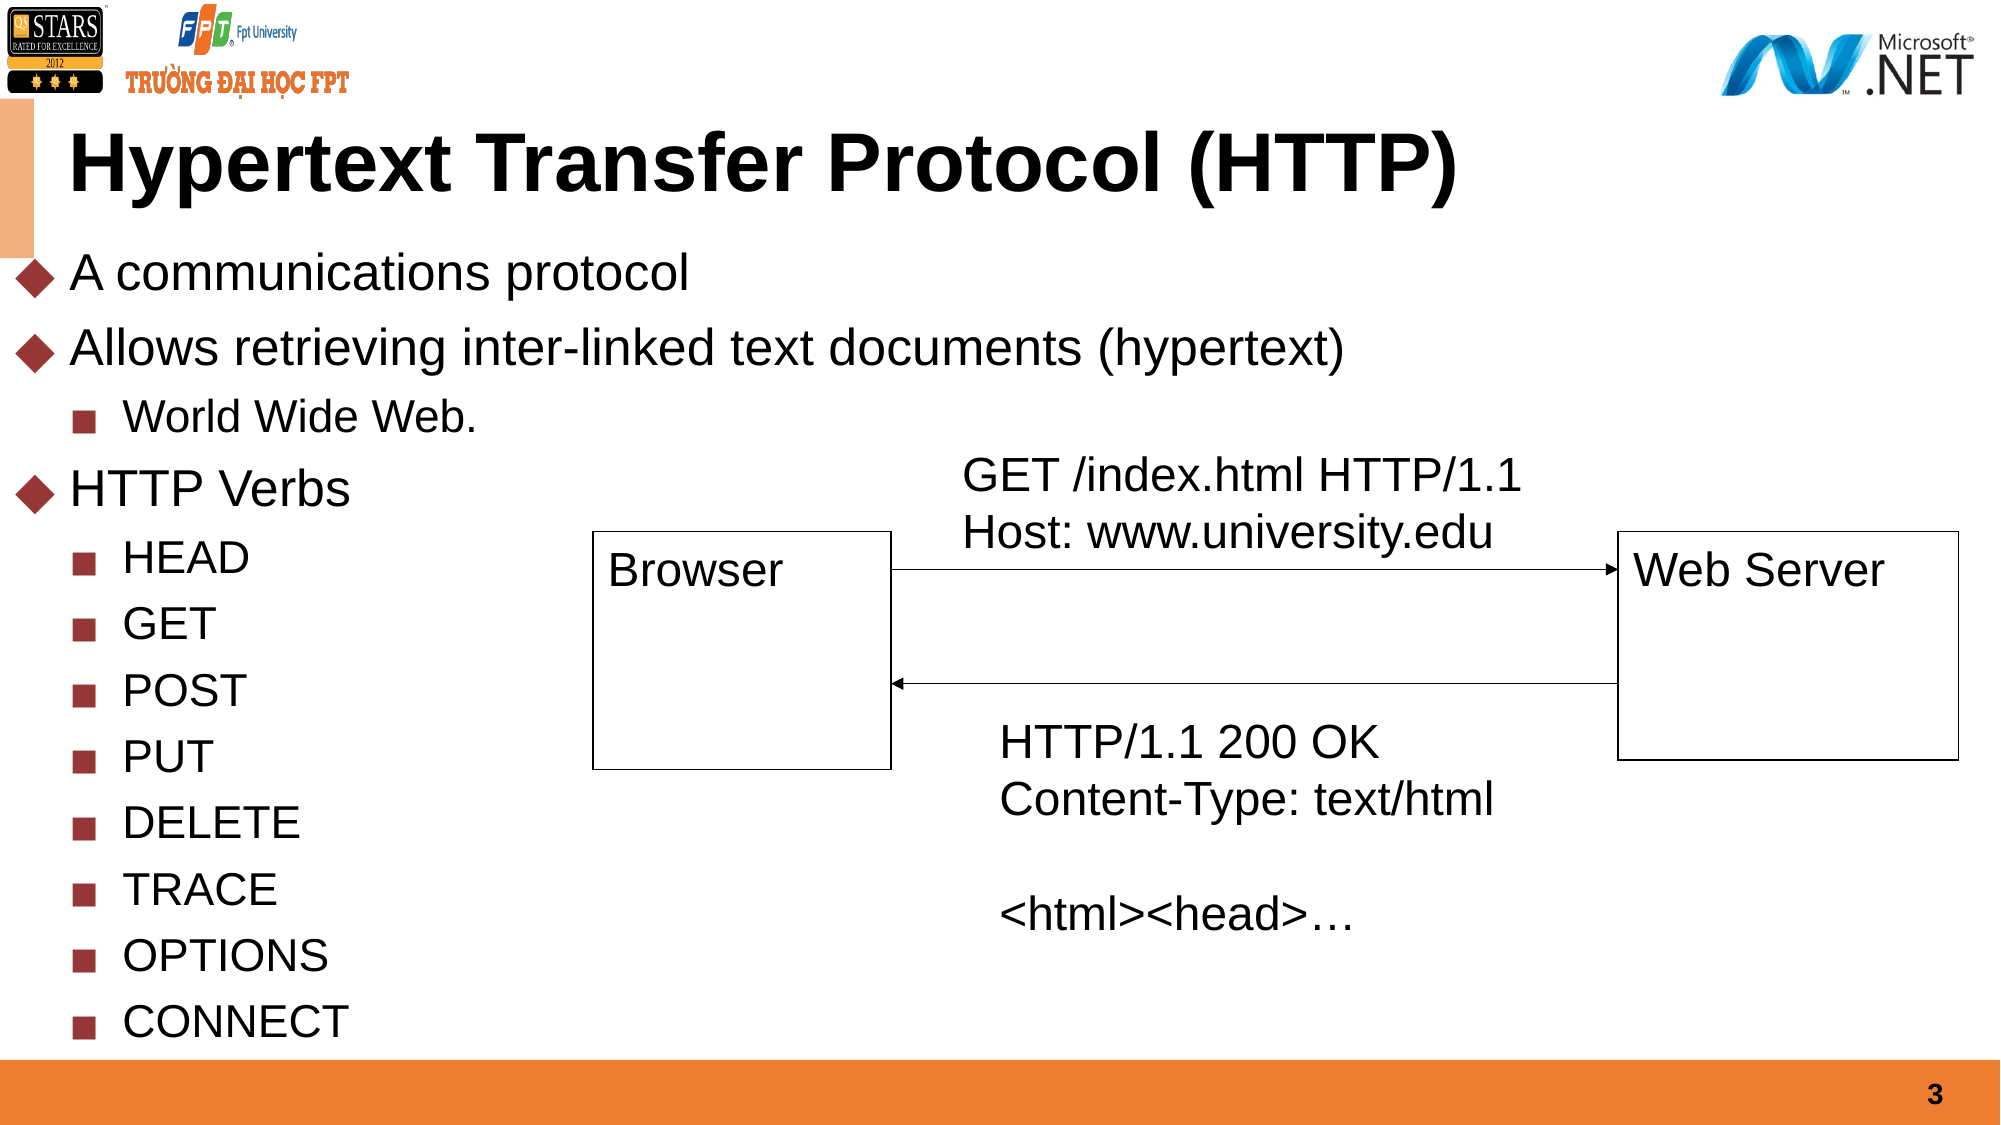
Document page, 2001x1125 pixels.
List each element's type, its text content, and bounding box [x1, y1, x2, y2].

list A communications protocol Allows retrieving inter-linked text documents (hypertext) World Wide Web. HTTP Verbs HEAD GET POST PUT DELETE TRACE OPTIONS CONNECT [0, 217, 2000, 1057]
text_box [592, 435, 1959, 955]
title Hypertext Transfer Protocol (HTTP) [53, 111, 2000, 217]
slide_number ‹#› [1508, 1063, 1959, 1123]
picture [1685, 0, 2001, 129]
picture [7, 4, 349, 99]
